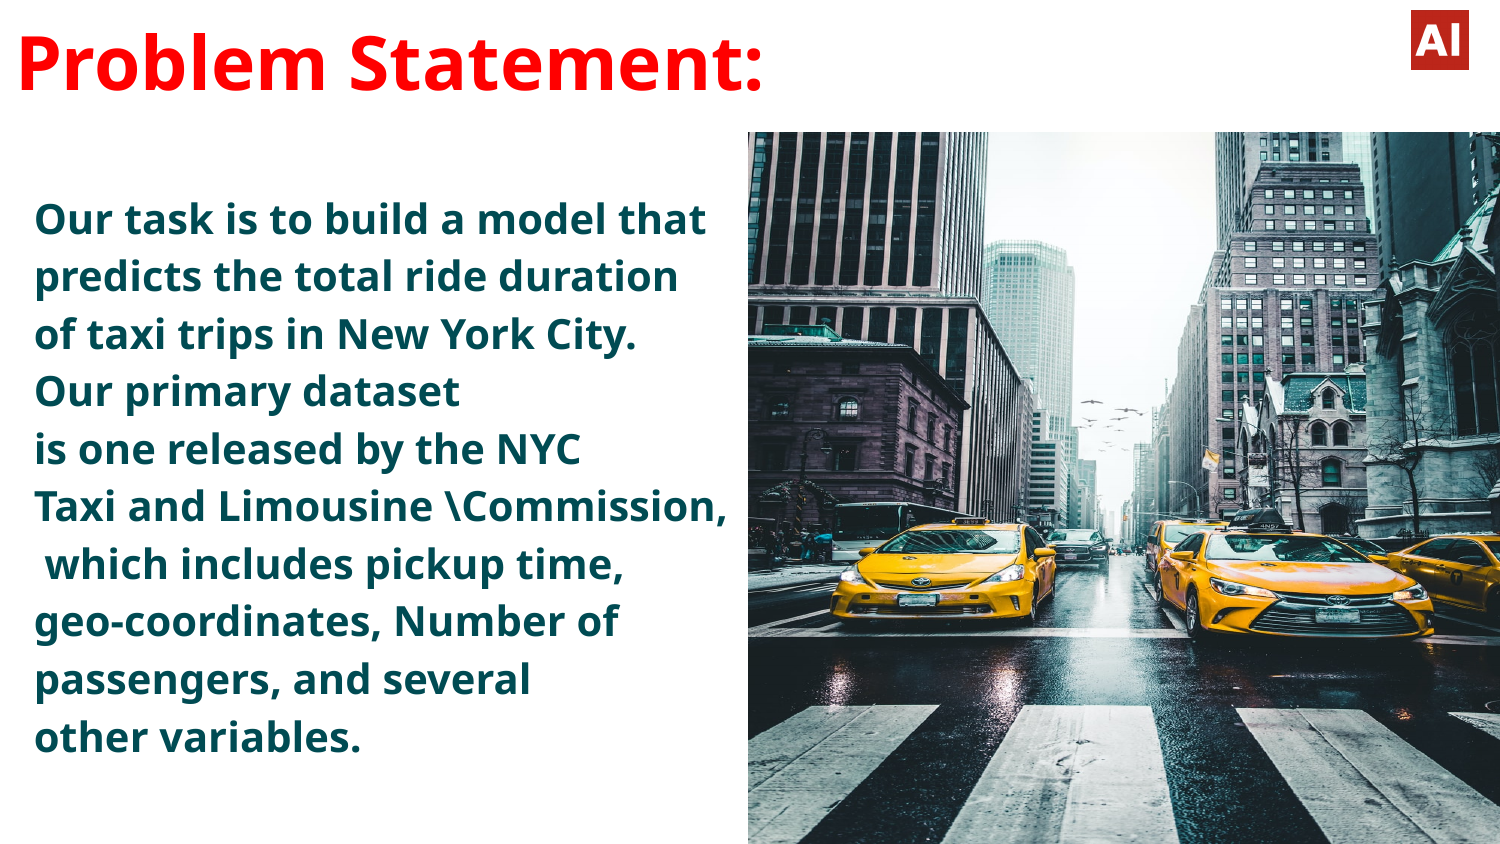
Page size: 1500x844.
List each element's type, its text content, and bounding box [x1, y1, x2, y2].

title Problem Statement: [0, 0, 1500, 118]
picture [747, 131, 1500, 844]
list Our task is to build a model that predicts the total ride duration of taxi trips in New York City. Our primary dataset is one released by the NYC Taxi and Limousine \Commission, which includes pickup time, geo-coordinates, Number of passengers, and several other variables. [0, 120, 1500, 844]
